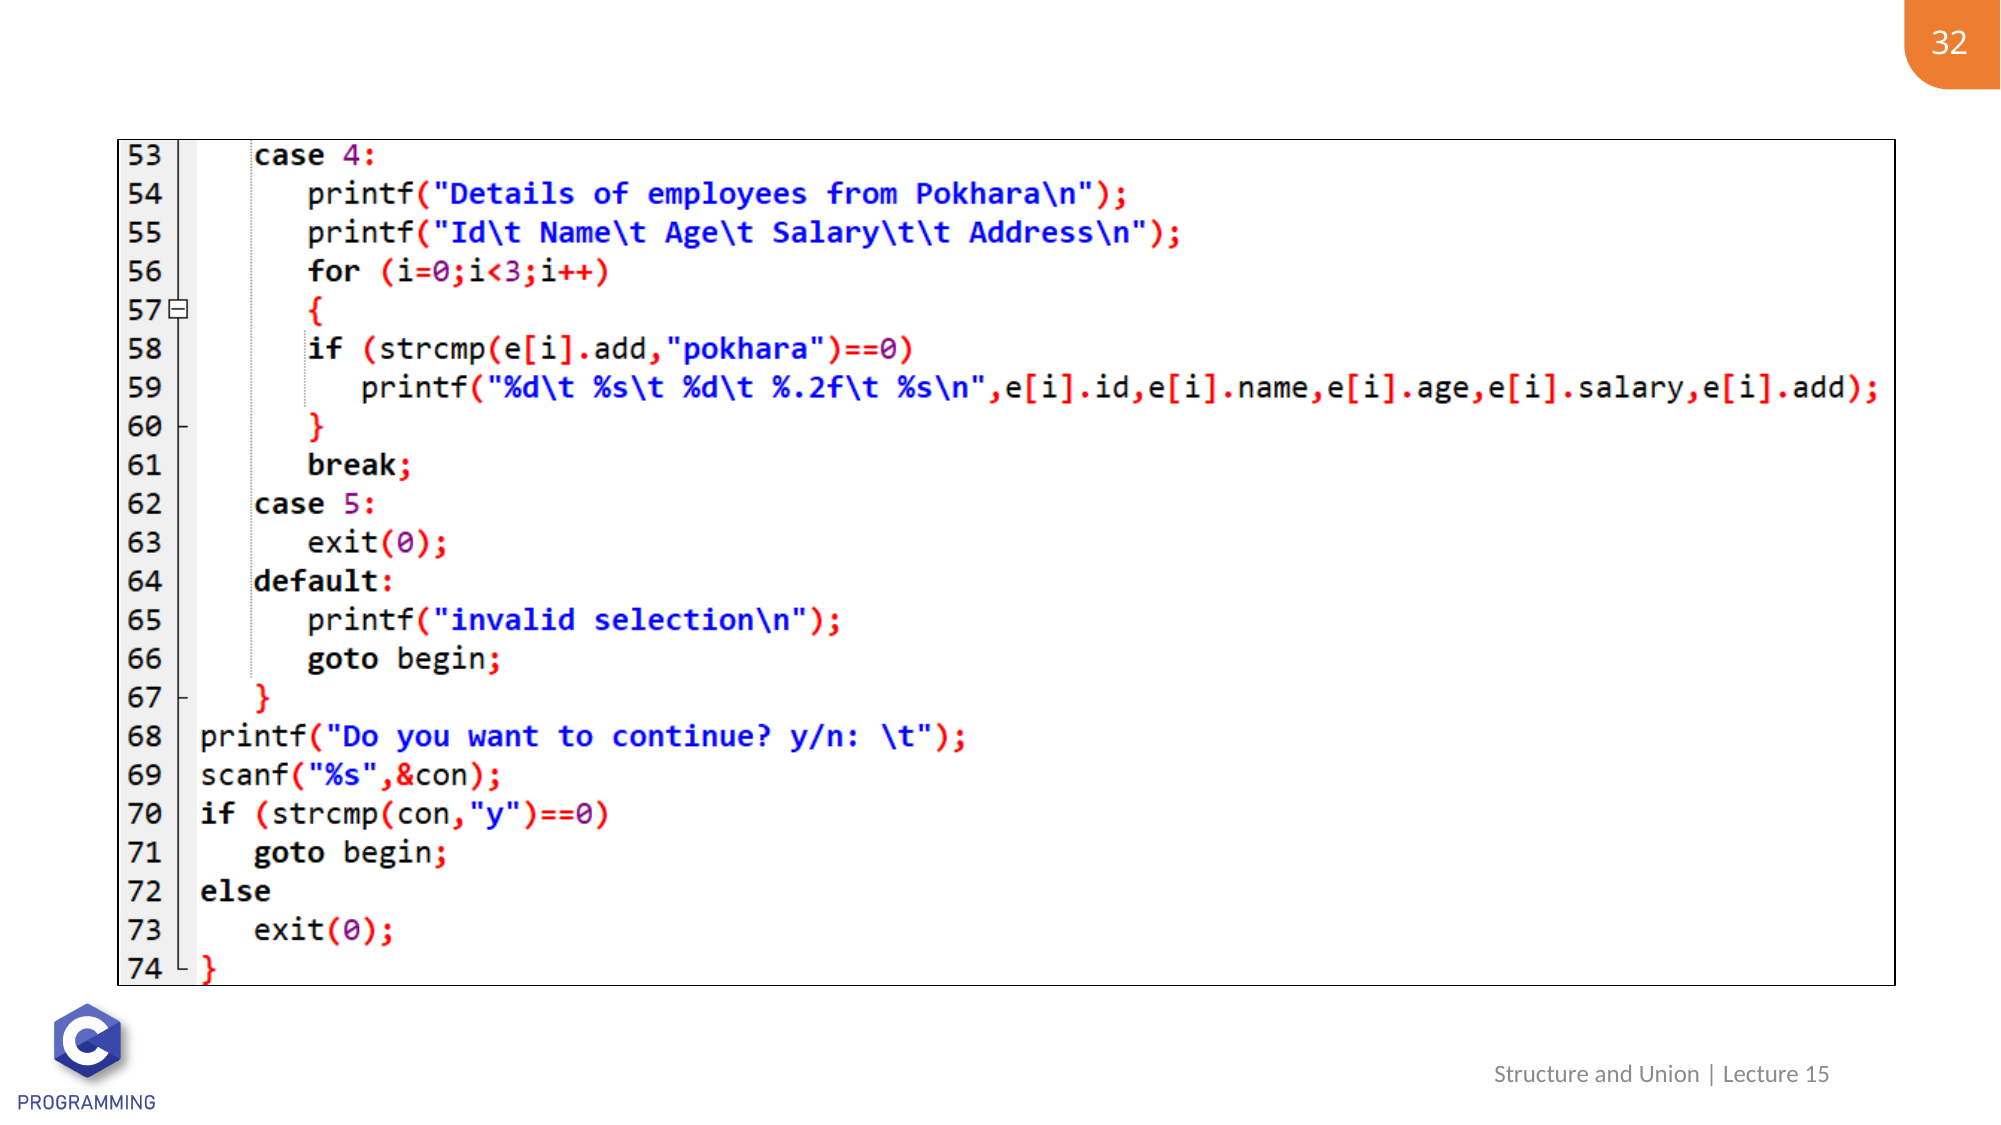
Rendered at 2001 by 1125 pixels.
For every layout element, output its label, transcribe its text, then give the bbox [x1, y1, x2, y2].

picture [0, 993, 168, 1125]
footer Structure and Union | Lecture 15 [1325, 1042, 2000, 1103]
slide_number 32 [1887, 14, 1984, 75]
picture [118, 140, 1895, 985]
